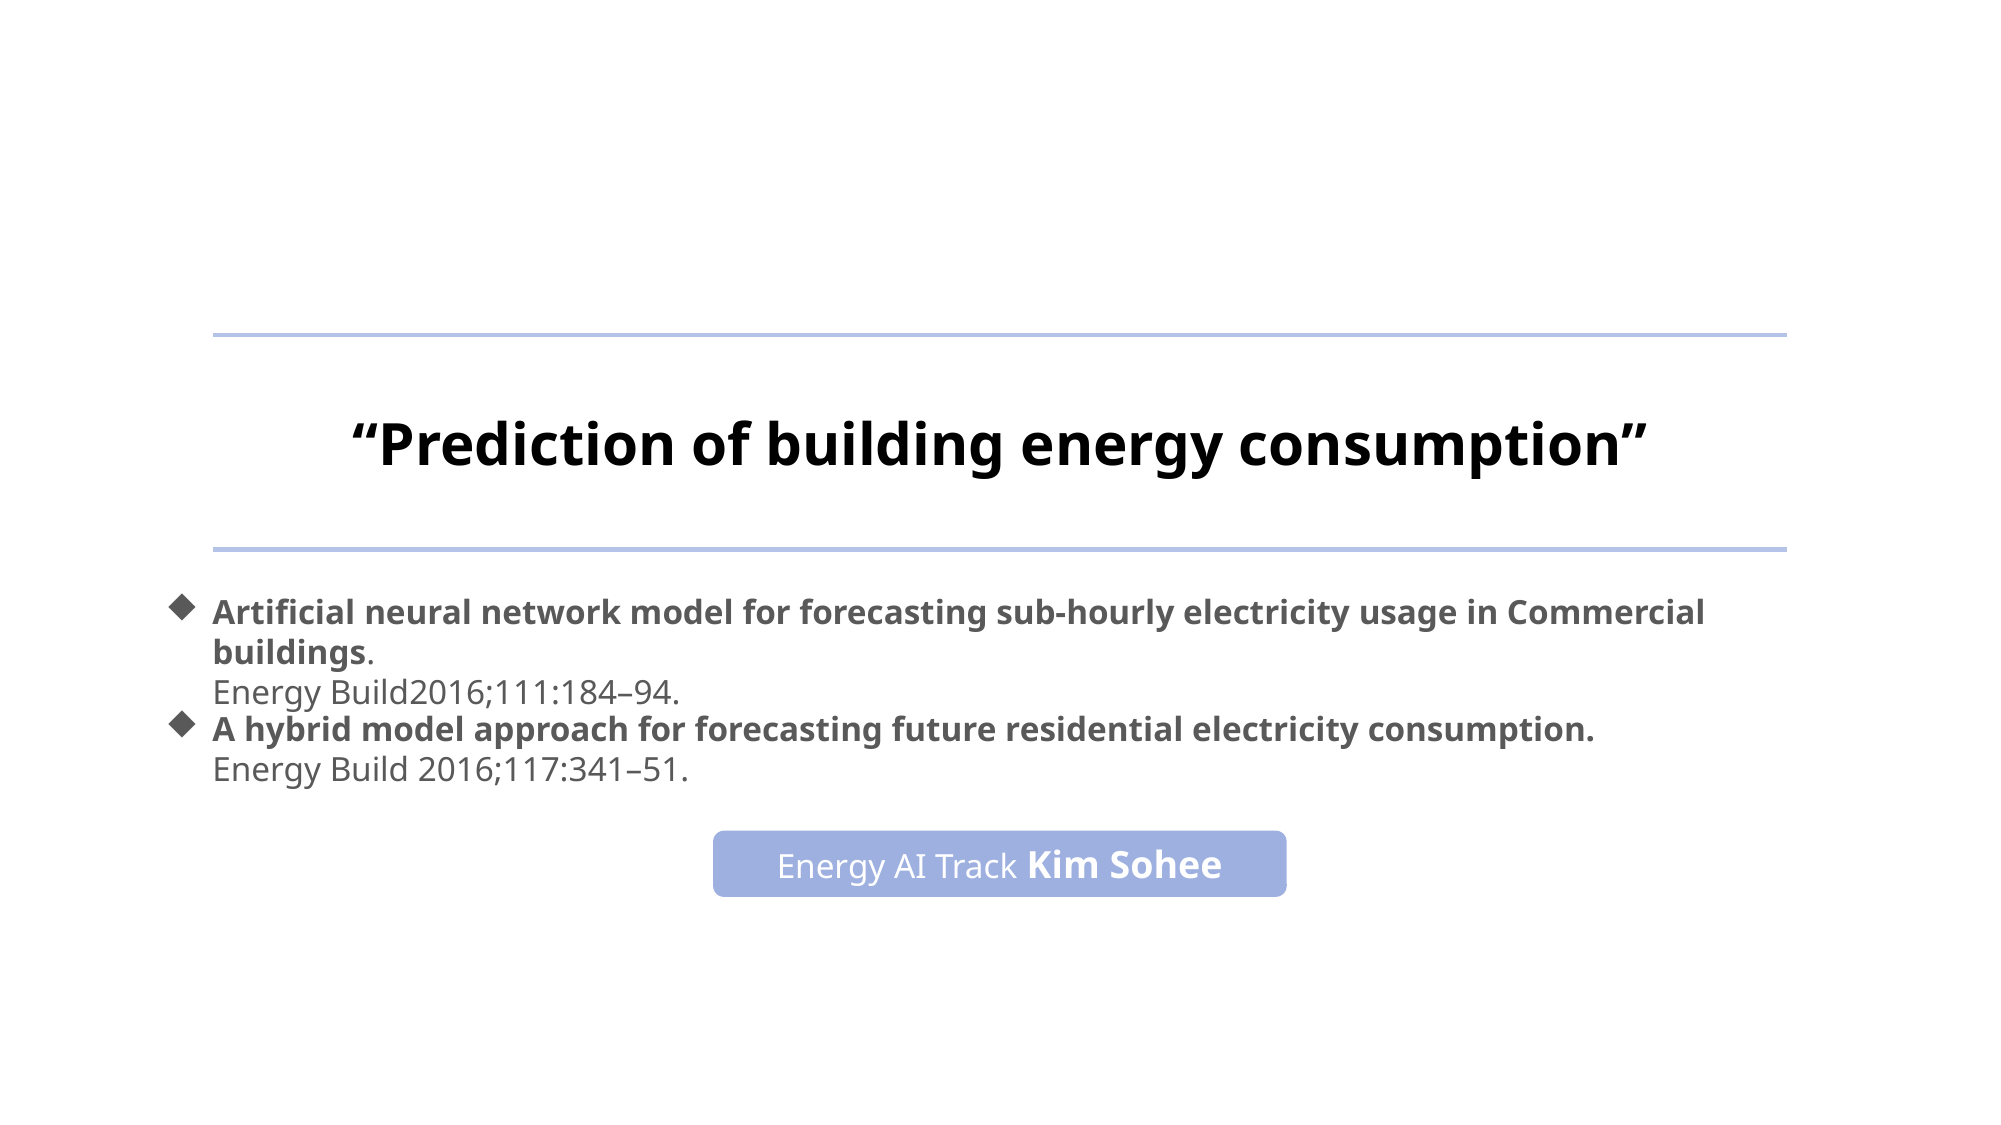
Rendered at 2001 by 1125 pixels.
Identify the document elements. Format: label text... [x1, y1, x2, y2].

text_box Artificial neural network model for forecasting sub-hourly electricity usage in Commercial buildings. Energy Build2016;111:184–94. [150, 584, 1850, 719]
text_box “Prediction of building energy consumption” [213, 399, 1787, 485]
text_box A hybrid model approach for forecasting future residential electricity consumption. Energy Build 2016;117:341–51. [150, 719, 1850, 796]
text_box Energy AI Track Kim Sohee [713, 830, 1287, 897]
